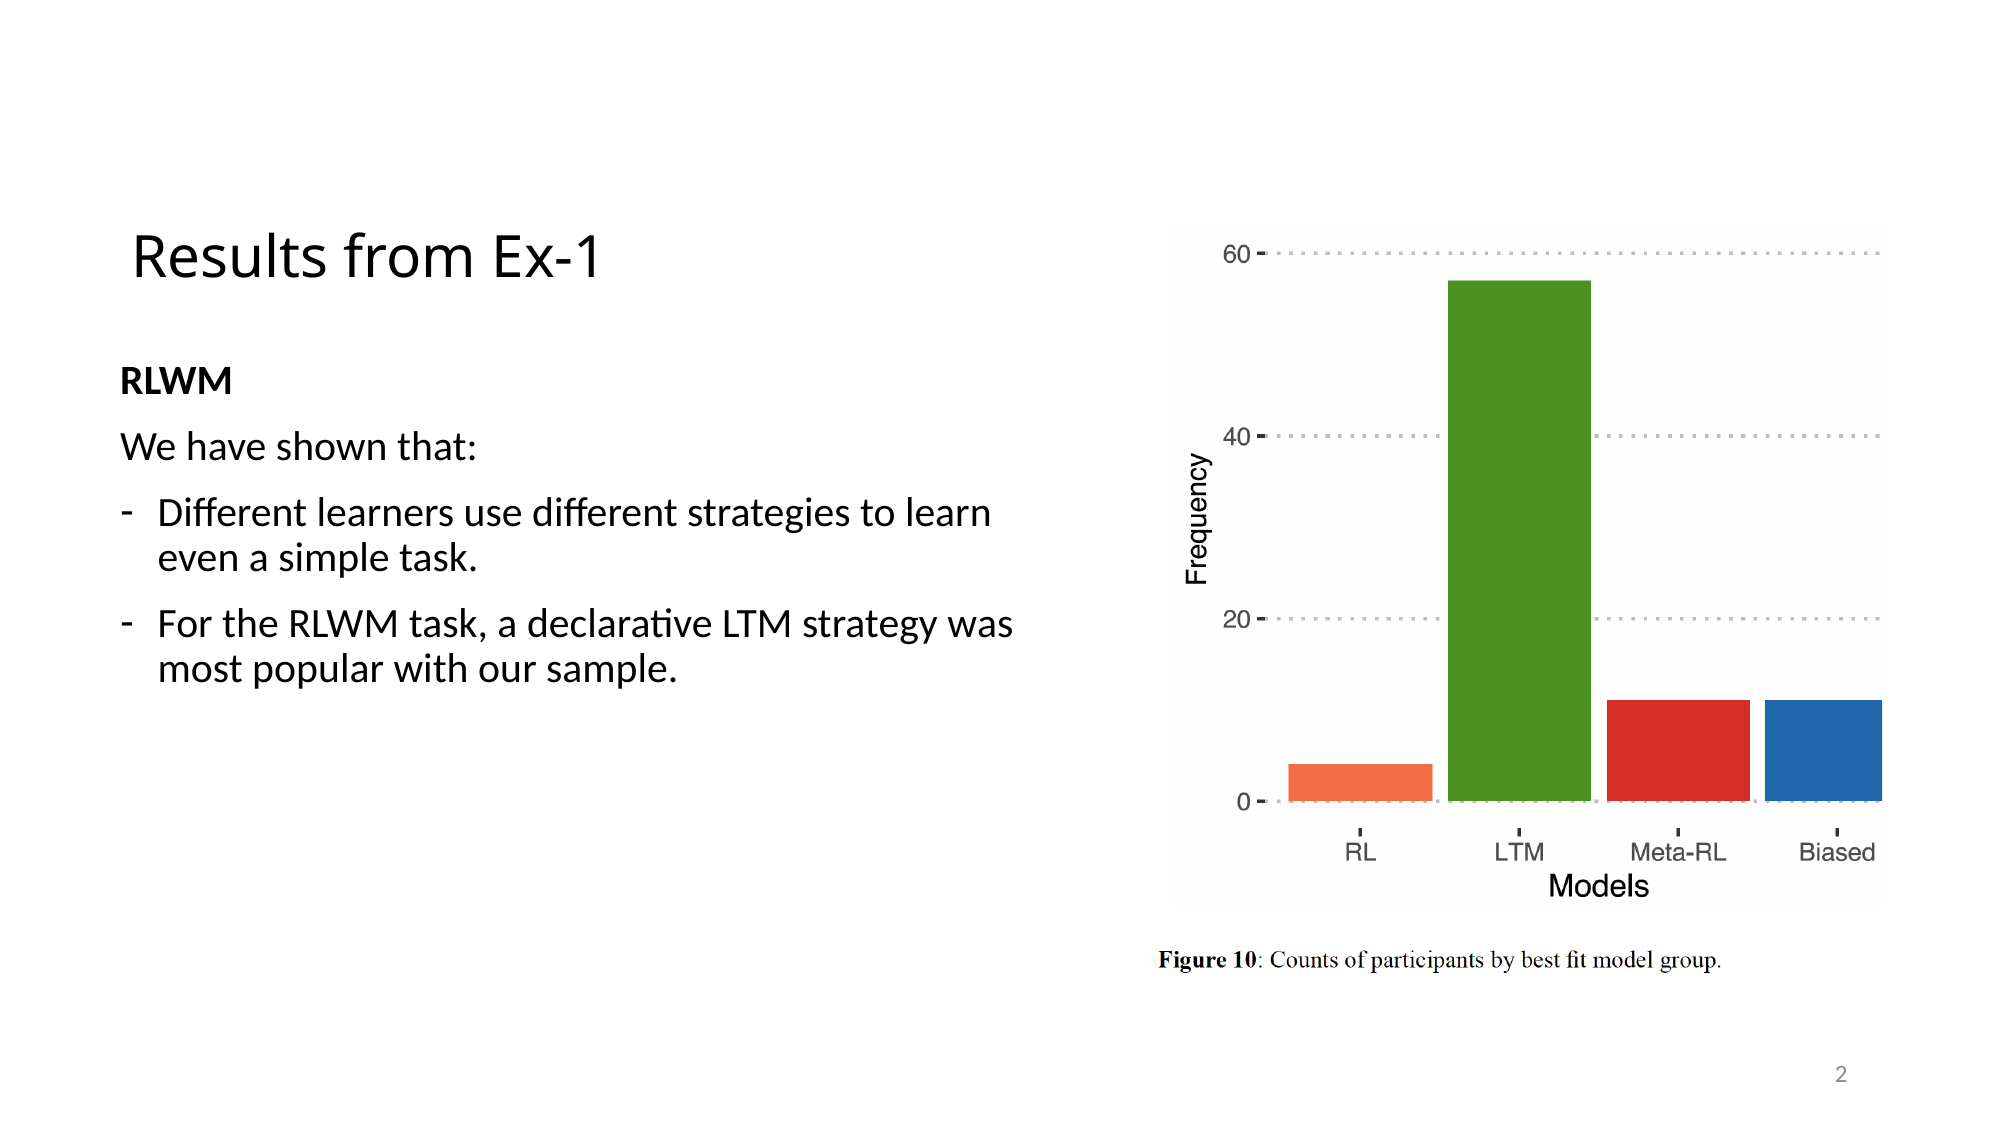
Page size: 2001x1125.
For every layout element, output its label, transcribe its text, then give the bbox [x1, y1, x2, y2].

title Results from Ex-1 [116, 111, 1041, 406]
slide_number 2 [1412, 1042, 1863, 1103]
picture [1147, 131, 1883, 993]
list RLWM We have shown that: Different learners use different strategies to learn even a simple task. For the RLWM task, a declarative LTM strategy was most popular with our sample. [105, 350, 1030, 933]
